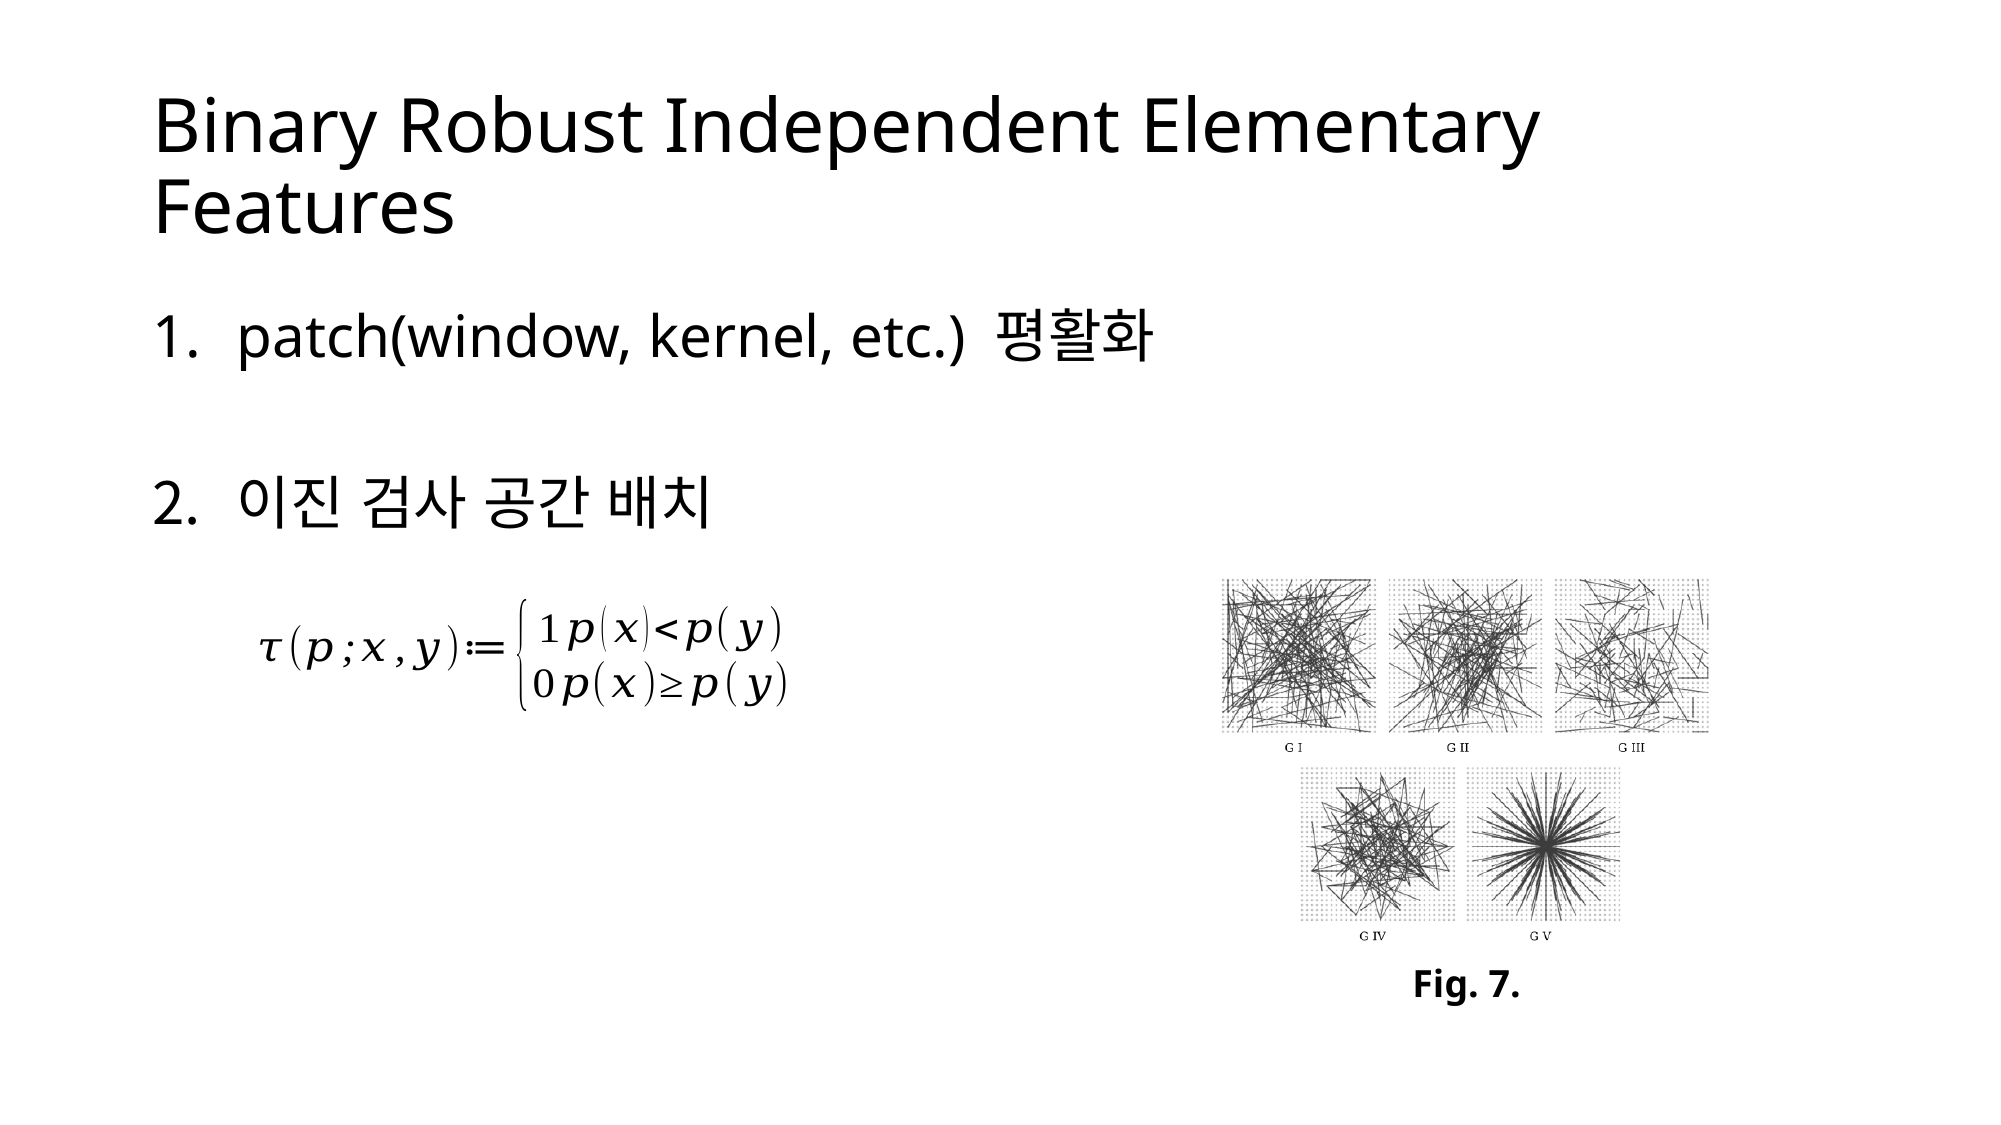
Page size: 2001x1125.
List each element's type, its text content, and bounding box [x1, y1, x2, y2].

list patch(window, kernel, etc.) 평활화 이진 검사 공간 배치 [137, 299, 1863, 1014]
picture [1208, 569, 1726, 952]
title Binary Robust Independent Elementary Features [137, 59, 1863, 278]
text_box Fig. 7. [1397, 952, 1536, 1013]
